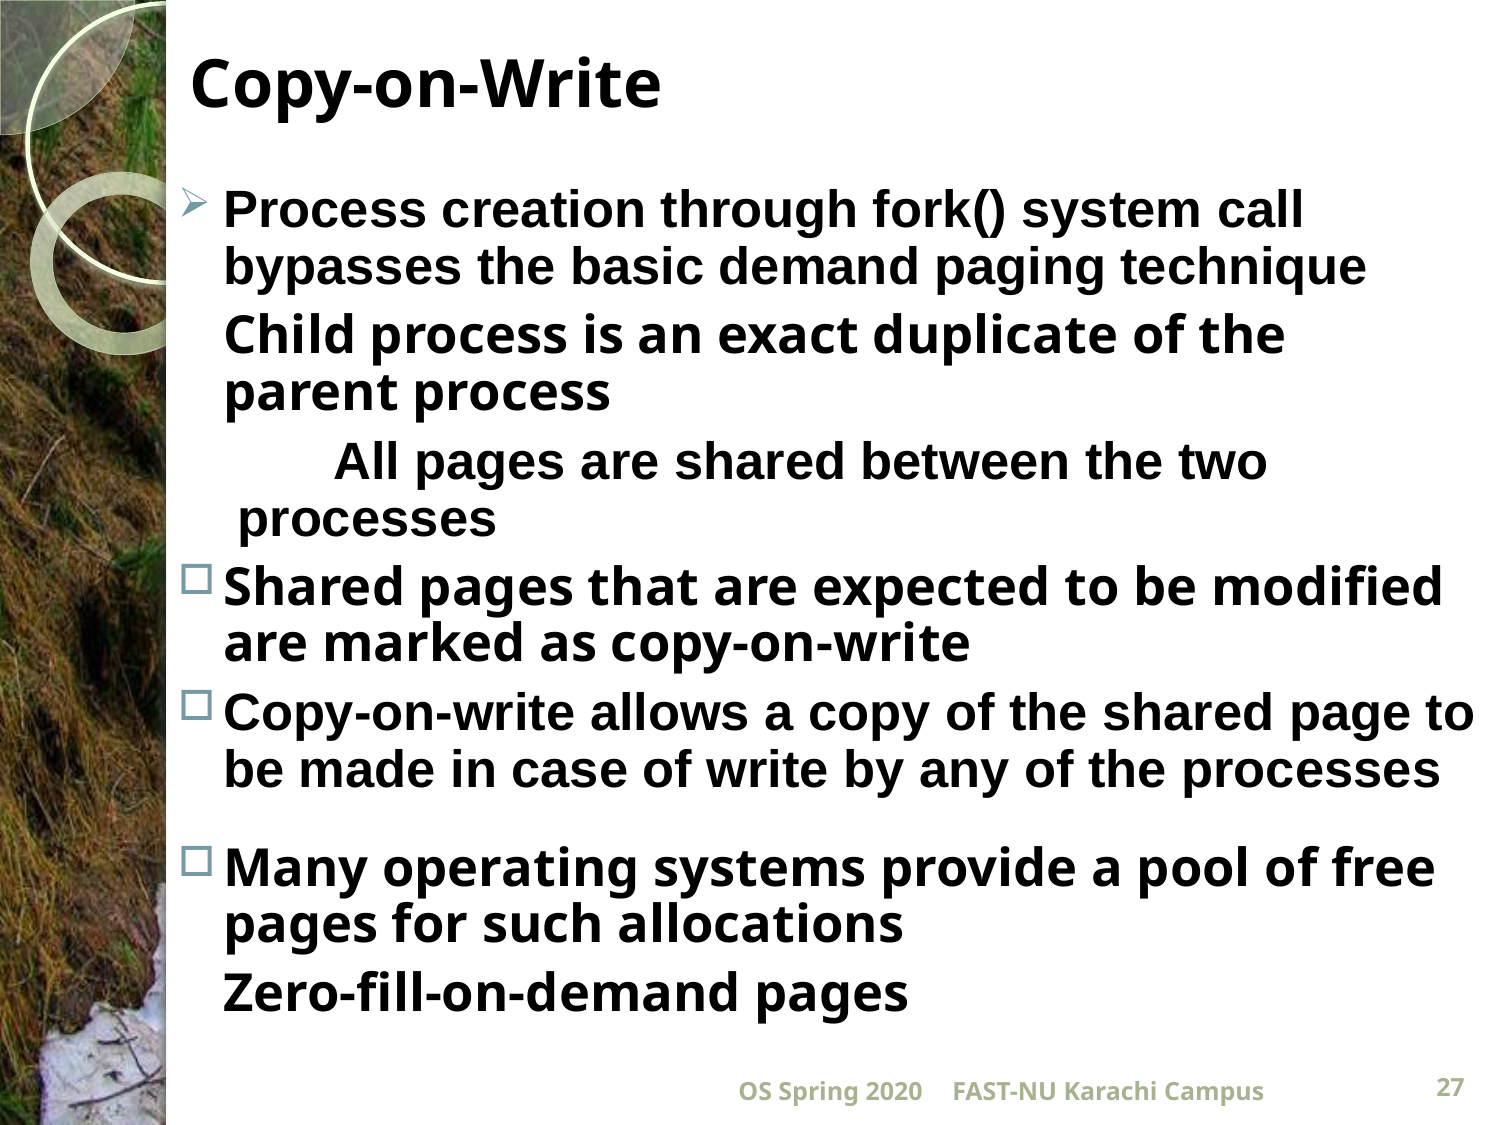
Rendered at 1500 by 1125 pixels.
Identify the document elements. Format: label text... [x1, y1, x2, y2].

picture [32, 13, 160, 207]
picture [62, 195, 149, 279]
slide_number 27 [1413, 1034, 1488, 1113]
title Copy-on-Write [174, 24, 1500, 138]
picture [53, 241, 149, 332]
picture [0, 134, 166, 1125]
footer FAST-NU Karachi Campus [937, 1034, 1413, 1113]
picture [136, 0, 166, 4]
list Process creation through fork() system call bypasses the basic demand paging technique Child process is an exact duplicate of the parent process All pages are shared between the two processes Shared pages that are expected to be modified are marked as copy-on-write Copy-on-write allows a copy of the shared page to be made in case of write by any of the processes Many operating systems provide a pool of free pages for such allocations Zero-fill-on-demand pages [149, 174, 1500, 1051]
slide_number OS Spring 2020 [587, 1034, 937, 1113]
